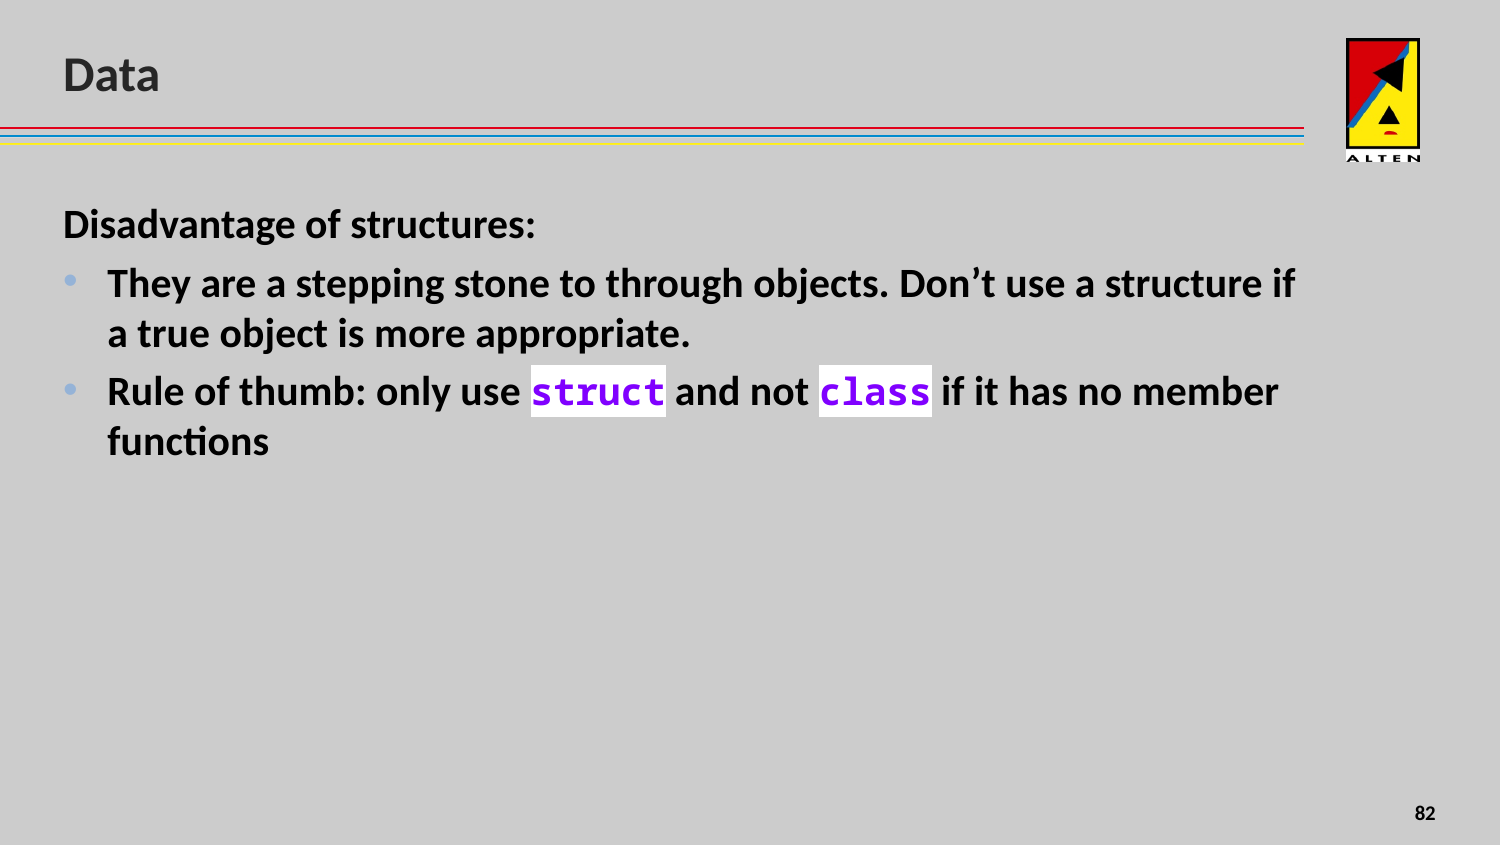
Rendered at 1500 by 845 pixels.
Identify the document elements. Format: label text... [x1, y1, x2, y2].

picture [1346, 38, 1420, 162]
picture [0, 138, 1304, 145]
title Data [63, 15, 1305, 128]
picture [0, 127, 1304, 134]
list Disadvantage of structures: They are a stepping stone to through objects. Don’t use a structure if a true object is more appropriate. Rule of thumb: only use struct and not class if it has no member functions [62, 196, 1303, 531]
slide_number 8 [1322, 778, 1437, 845]
